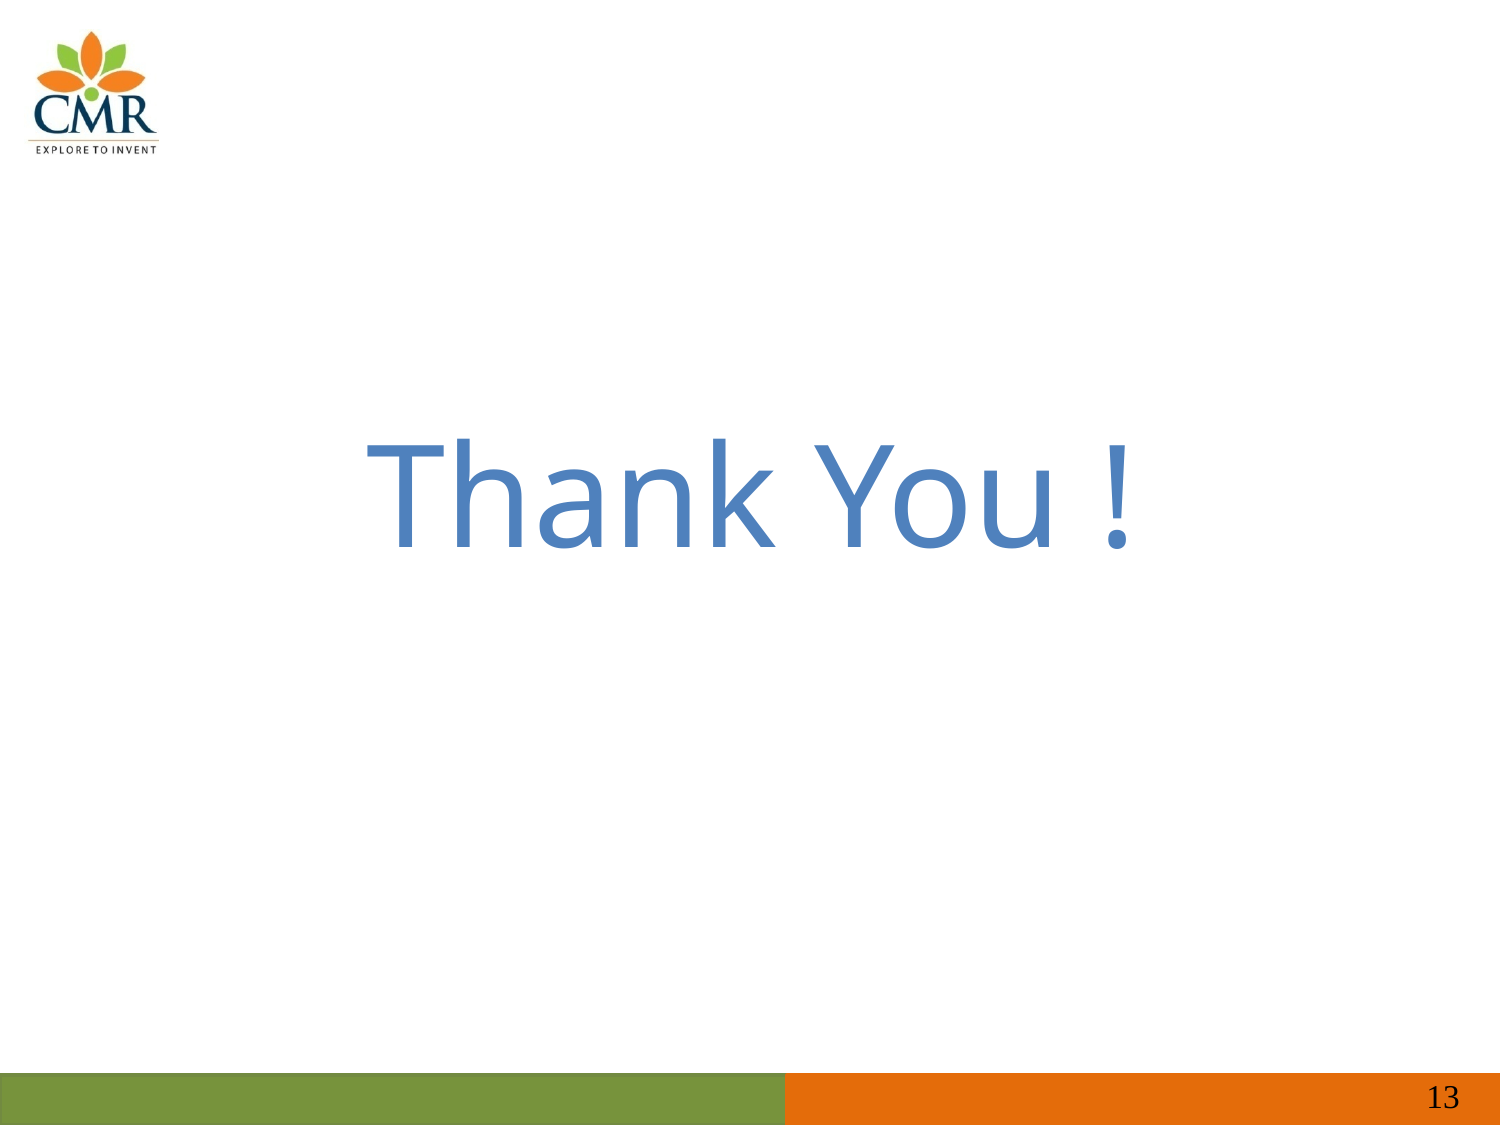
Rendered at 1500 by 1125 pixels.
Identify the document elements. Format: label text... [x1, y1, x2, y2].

title Thank You ! [76, 397, 1427, 585]
picture [24, 29, 159, 163]
slide_number 13 [1125, 1065, 1475, 1125]
